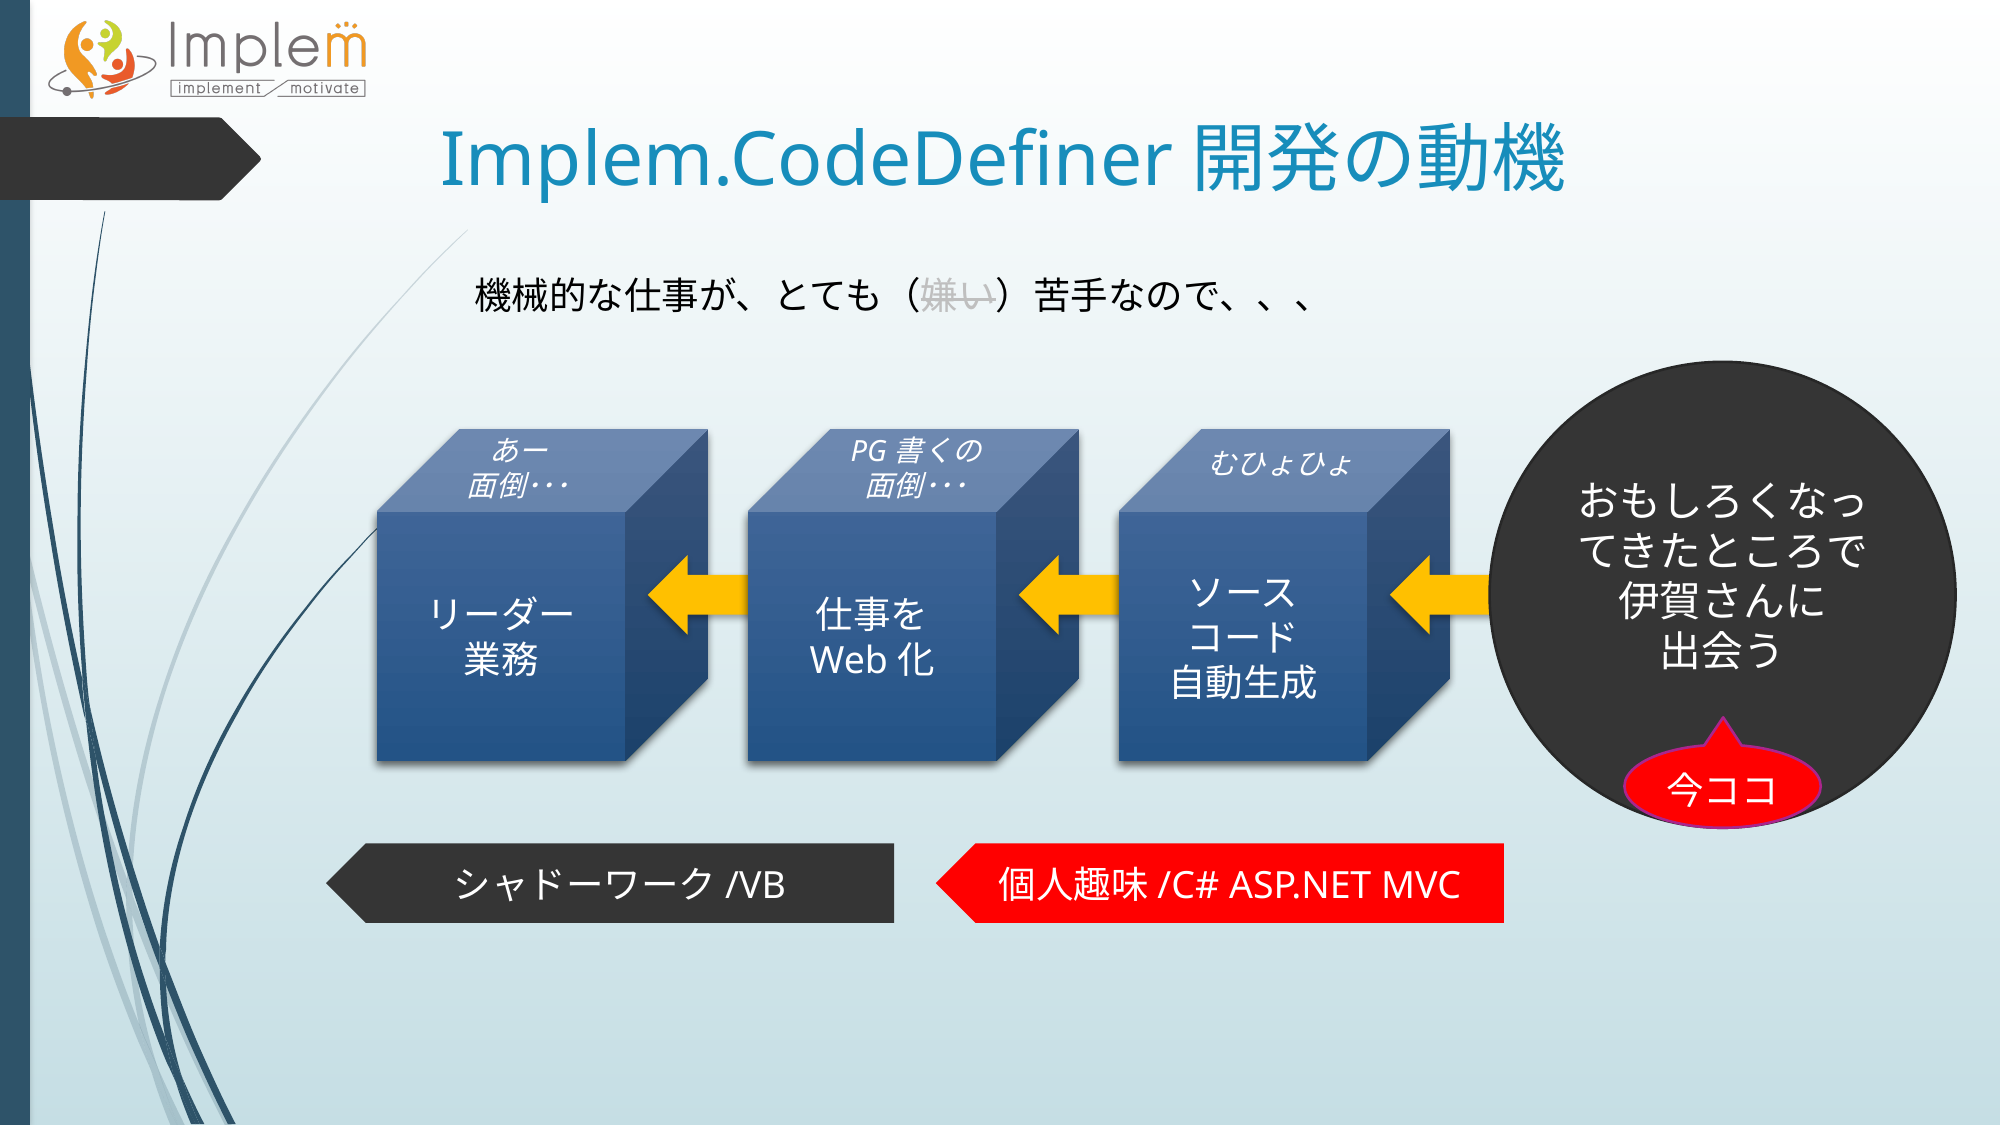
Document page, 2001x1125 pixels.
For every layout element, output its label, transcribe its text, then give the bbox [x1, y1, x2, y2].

text_box 機械的な仕事が、とても（嫌い）苦手なので、、、 [459, 264, 1404, 325]
text_box PG書くの 面倒･･･ [835, 425, 997, 510]
text_box おもしろくなってきたところで伊賀さんに 出会う [1488, 360, 1957, 822]
picture [37, 5, 384, 109]
text_box 今ココ [1623, 716, 1823, 830]
text_box [646, 553, 740, 636]
text_box リーダー 業務 [376, 428, 709, 761]
text_box 個人趣味/C# ASP.NET MVC [934, 842, 1506, 925]
text_box [1017, 553, 1111, 636]
title Implem.CodeDefiner開発の動機 [425, 102, 1888, 313]
text_box [1388, 553, 1489, 636]
text_box ソース コード 自動生成 [1118, 428, 1451, 761]
text_box シャドーワーク/VB [325, 842, 896, 925]
text_box むひょひょ [1192, 437, 1369, 488]
text_box 仕事を Web化 [747, 428, 1080, 761]
text_box あー 面倒･･･ [452, 425, 585, 510]
